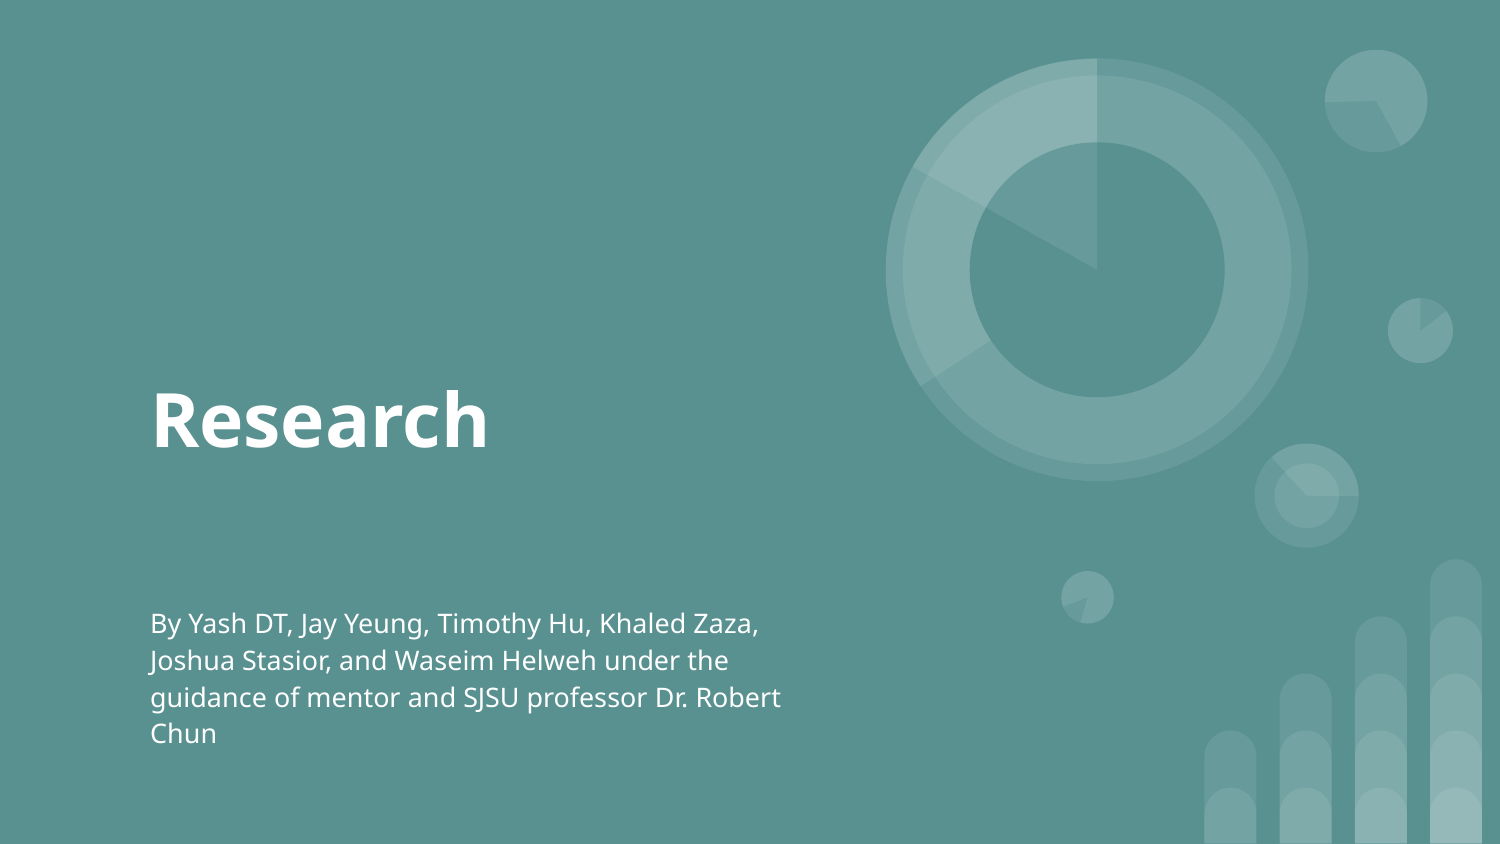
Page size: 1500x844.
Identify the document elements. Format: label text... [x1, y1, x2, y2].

title Research [135, 264, 834, 572]
subtitle By Yash DT, Jay Yeung, Timothy Hu, Khaled Zaza, Joshua Stasior, and Waseim Helweh under the guidance of mentor and SJSU professor Dr. Robert Chun [135, 589, 834, 768]
